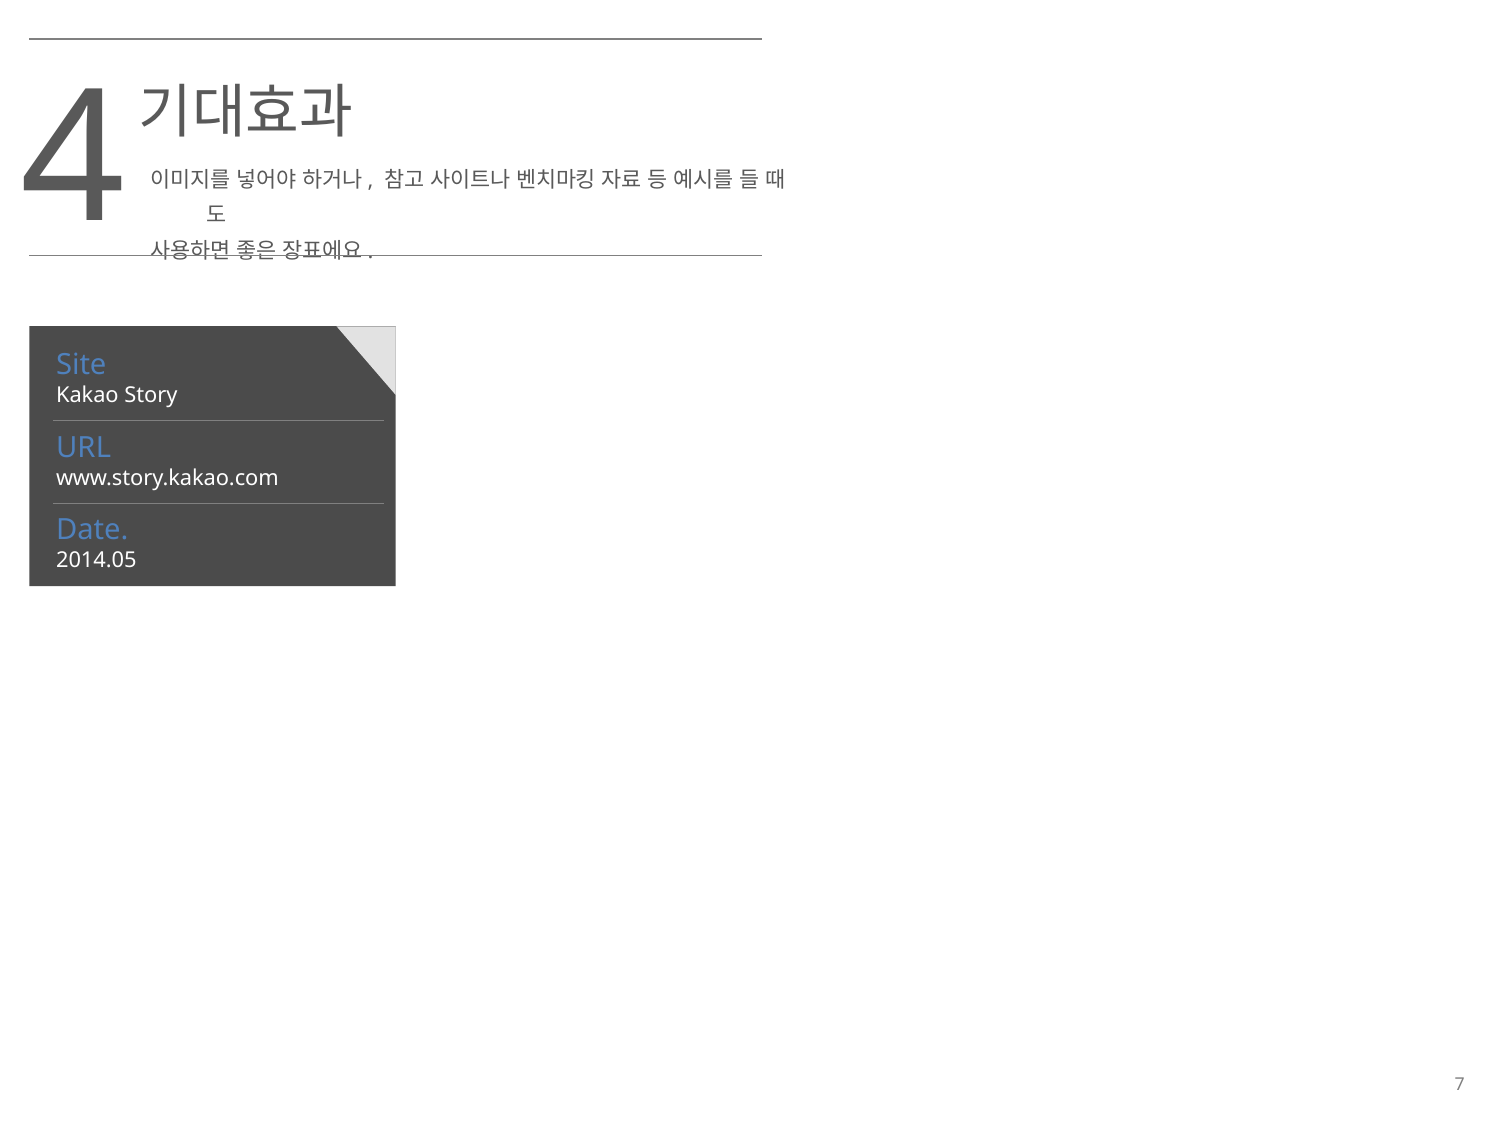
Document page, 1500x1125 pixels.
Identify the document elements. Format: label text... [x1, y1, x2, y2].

text_box 기대효과 [183, 66, 798, 148]
text_box 이미지를 넣어야 하거나, 참고 사이트나 벤치마킹 자료 등 예시를 들 때 도 사용하면 좋은 장표에요. [135, 148, 821, 271]
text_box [29, 325, 396, 587]
text_box 4 [5, 29, 183, 265]
